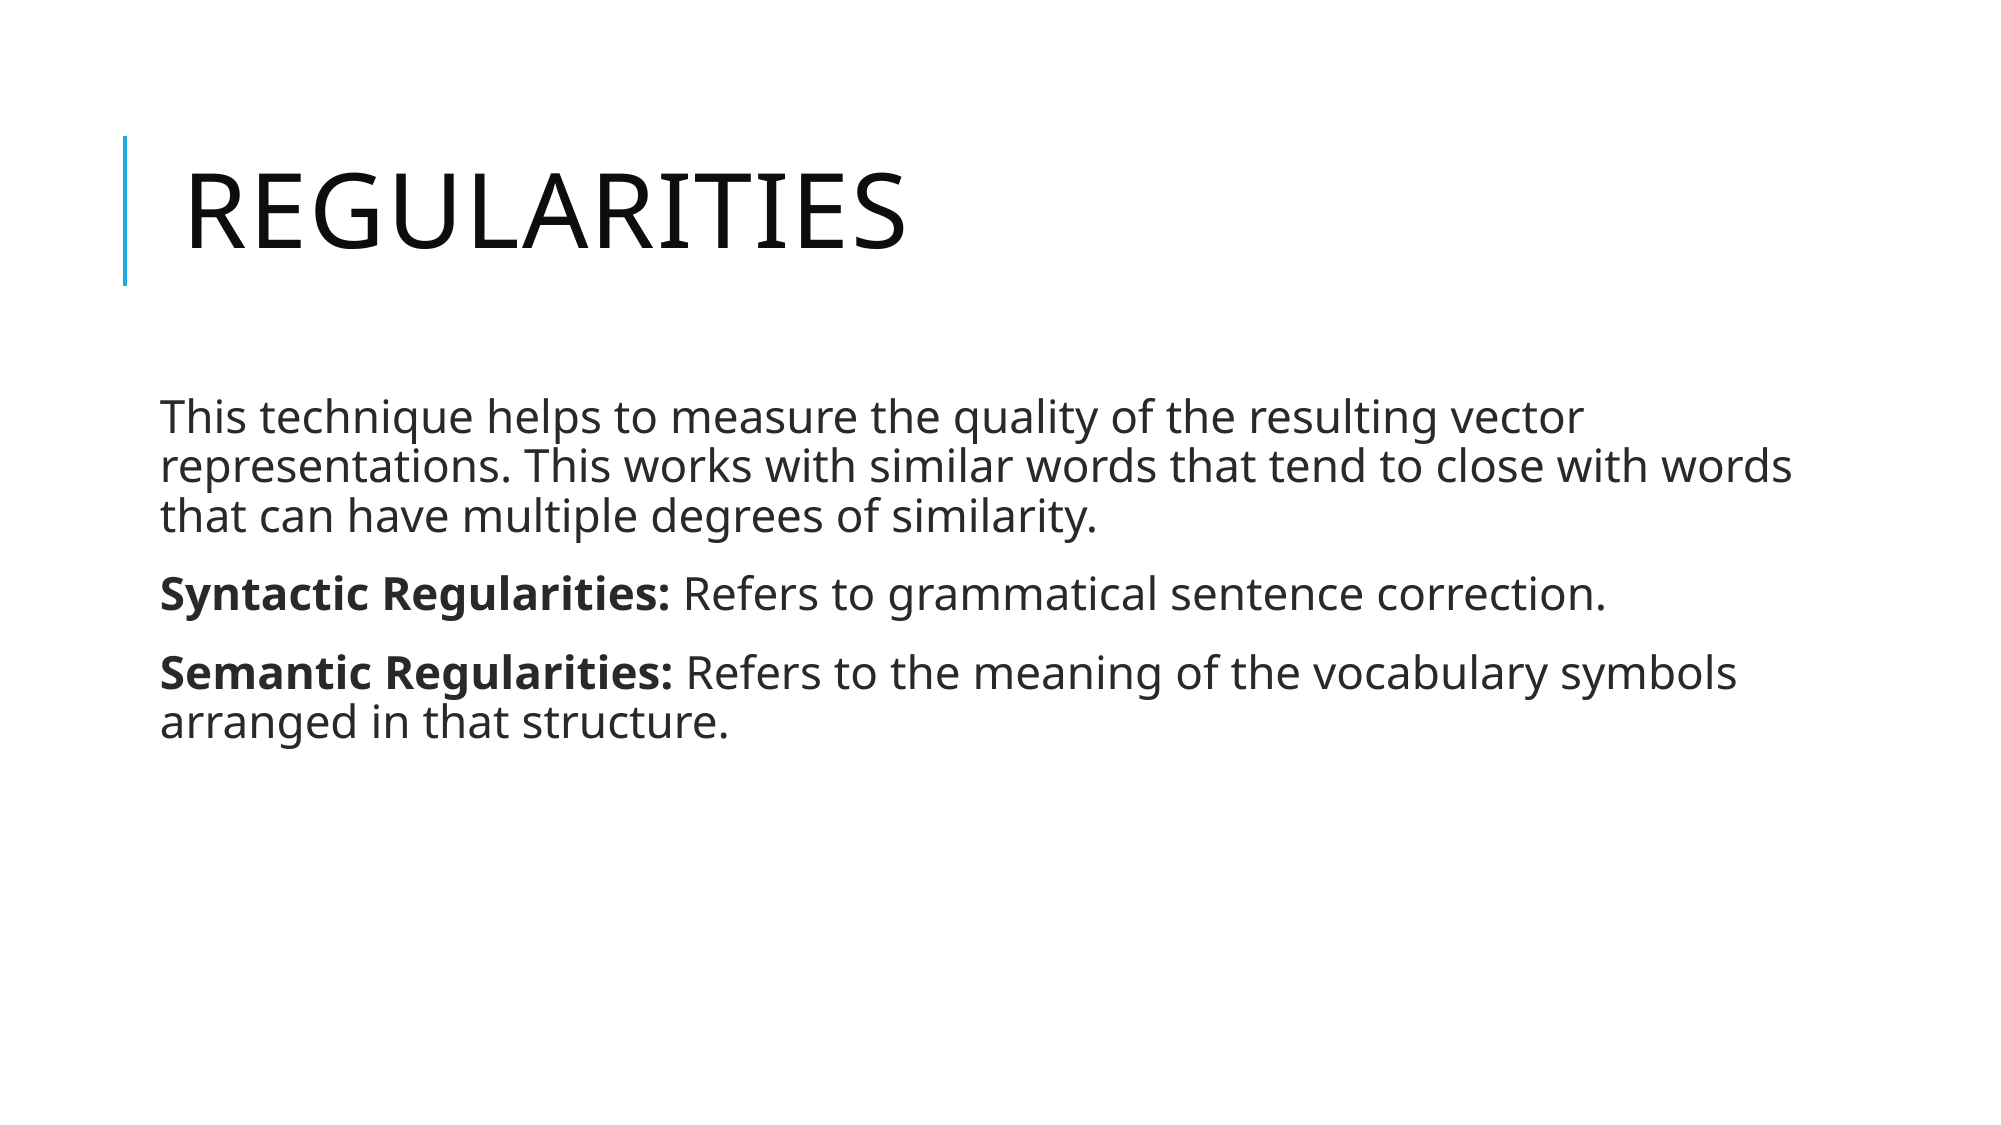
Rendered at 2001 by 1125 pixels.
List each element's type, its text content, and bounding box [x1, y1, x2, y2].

list This technique helps to measure the quality of the resulting vector representations. This works with similar words that tend to close with words that can have multiple degrees of similarity. Syntactic Regularities: Refers to grammatical sentence correction. Semantic Regularities: Refers to the meaning of the vocabulary symbols arranged in that structure. [137, 386, 1863, 842]
title Regularities [168, 96, 1763, 342]
